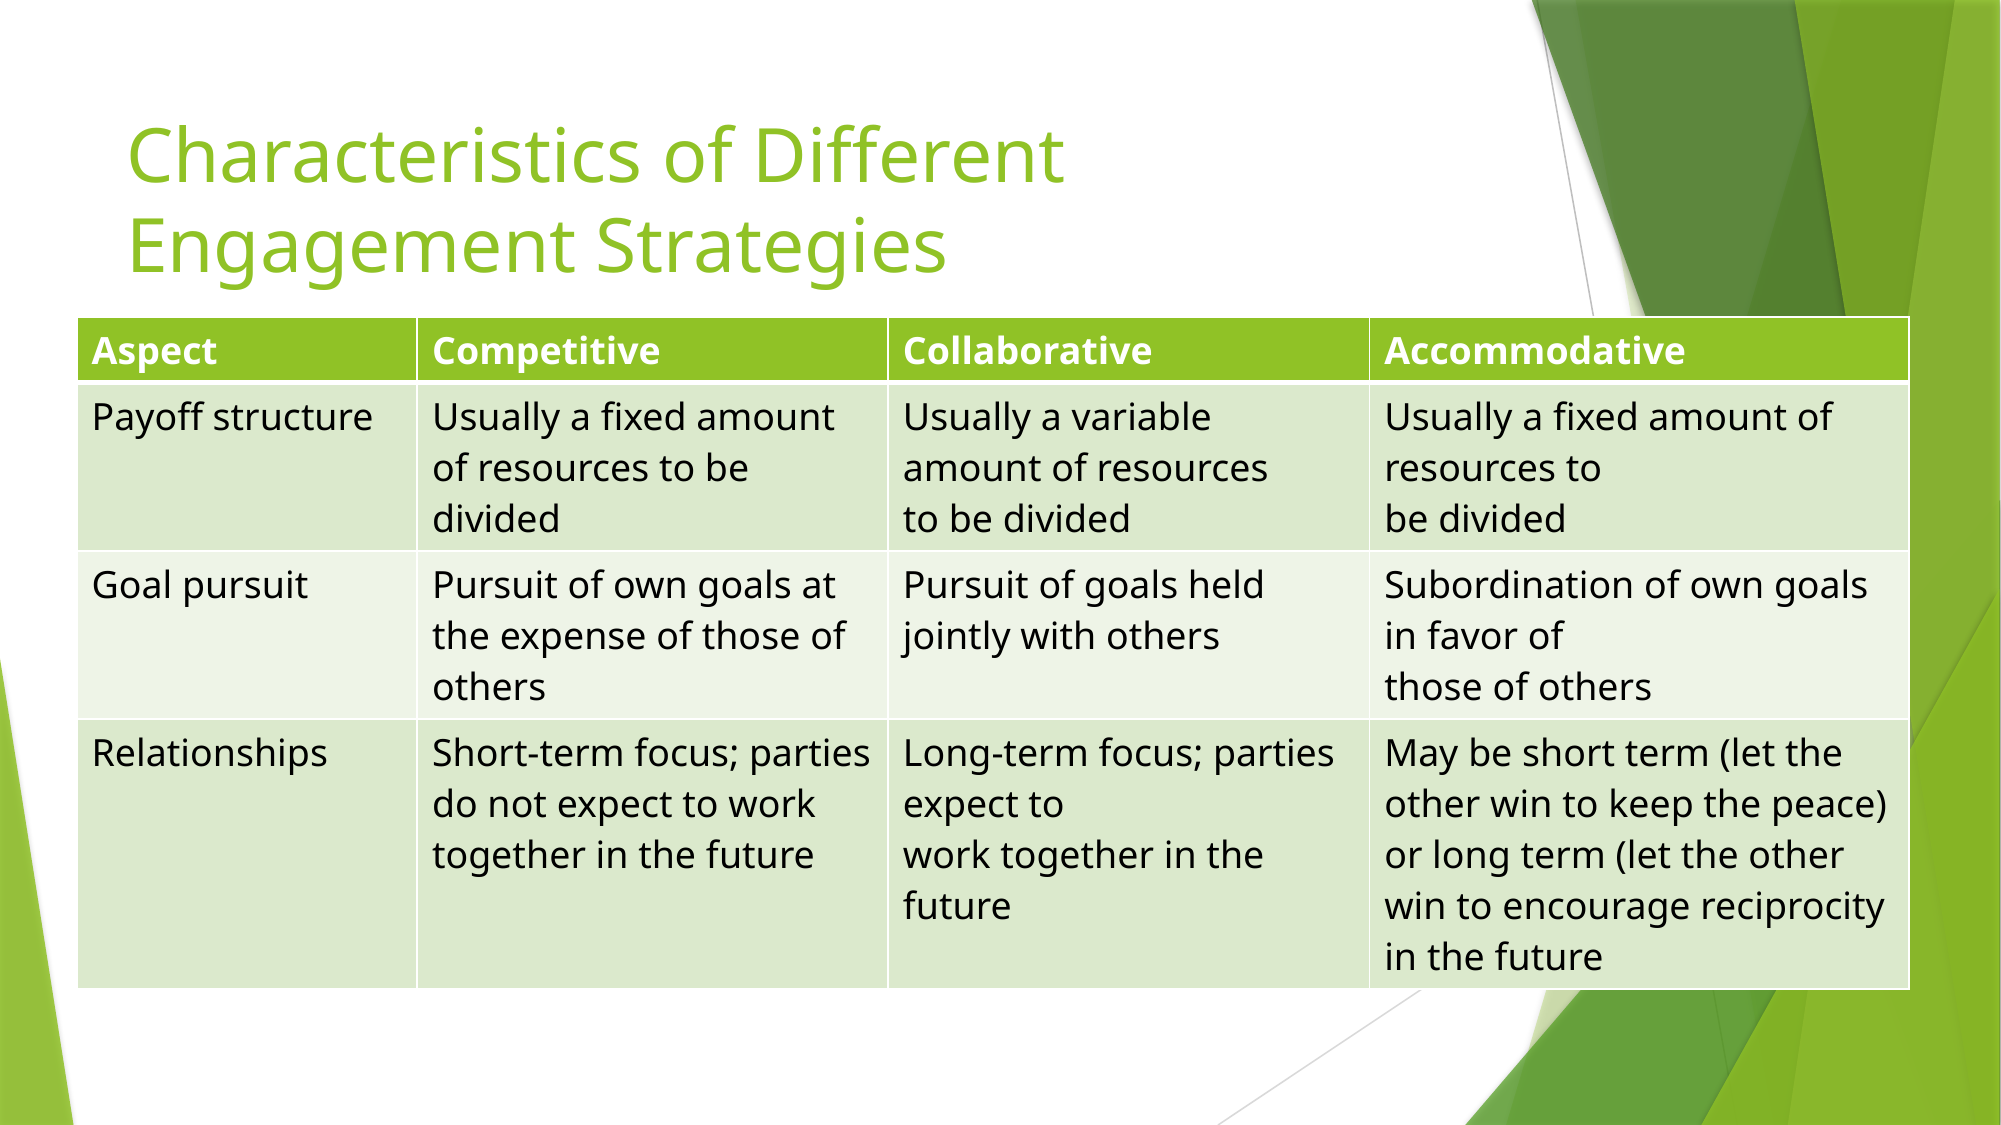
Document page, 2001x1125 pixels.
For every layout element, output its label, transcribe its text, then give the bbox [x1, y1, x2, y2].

title Characteristics of Different Engagement Strategies [111, 99, 1522, 316]
table_cell Usually a fixed amount of resources to be divided [1370, 385, 1908, 550]
table_cell May be short term (let the other win to keep the peace) or long term (let the other win to encourage reciprocity in the future [1370, 720, 1908, 988]
table_cell Relationships [78, 720, 416, 988]
table_cell Short-term focus; parties do not expect to work together in the future [418, 720, 887, 988]
table_header Accommodative [1370, 318, 1908, 380]
table_cell Subordination of own goals in favor of those of others [1370, 552, 1908, 718]
table_cell Usually a variable amount of resources to be divided [889, 385, 1369, 550]
table_cell Pursuit of goals held jointly with others [889, 552, 1369, 718]
table_cell Goal pursuit [78, 552, 416, 718]
table_cell Payoff structure [78, 385, 416, 550]
table_header Aspect [78, 318, 416, 380]
table_header Collaborative [889, 318, 1369, 380]
table_cell Usually a fixed amount of resources to be divided [418, 385, 887, 550]
table_header Competitive [418, 318, 887, 380]
table_cell Pursuit of own goals at the expense of those of others [418, 552, 887, 718]
table_cell Long-term focus; parties expect to work together in the future [889, 720, 1369, 988]
